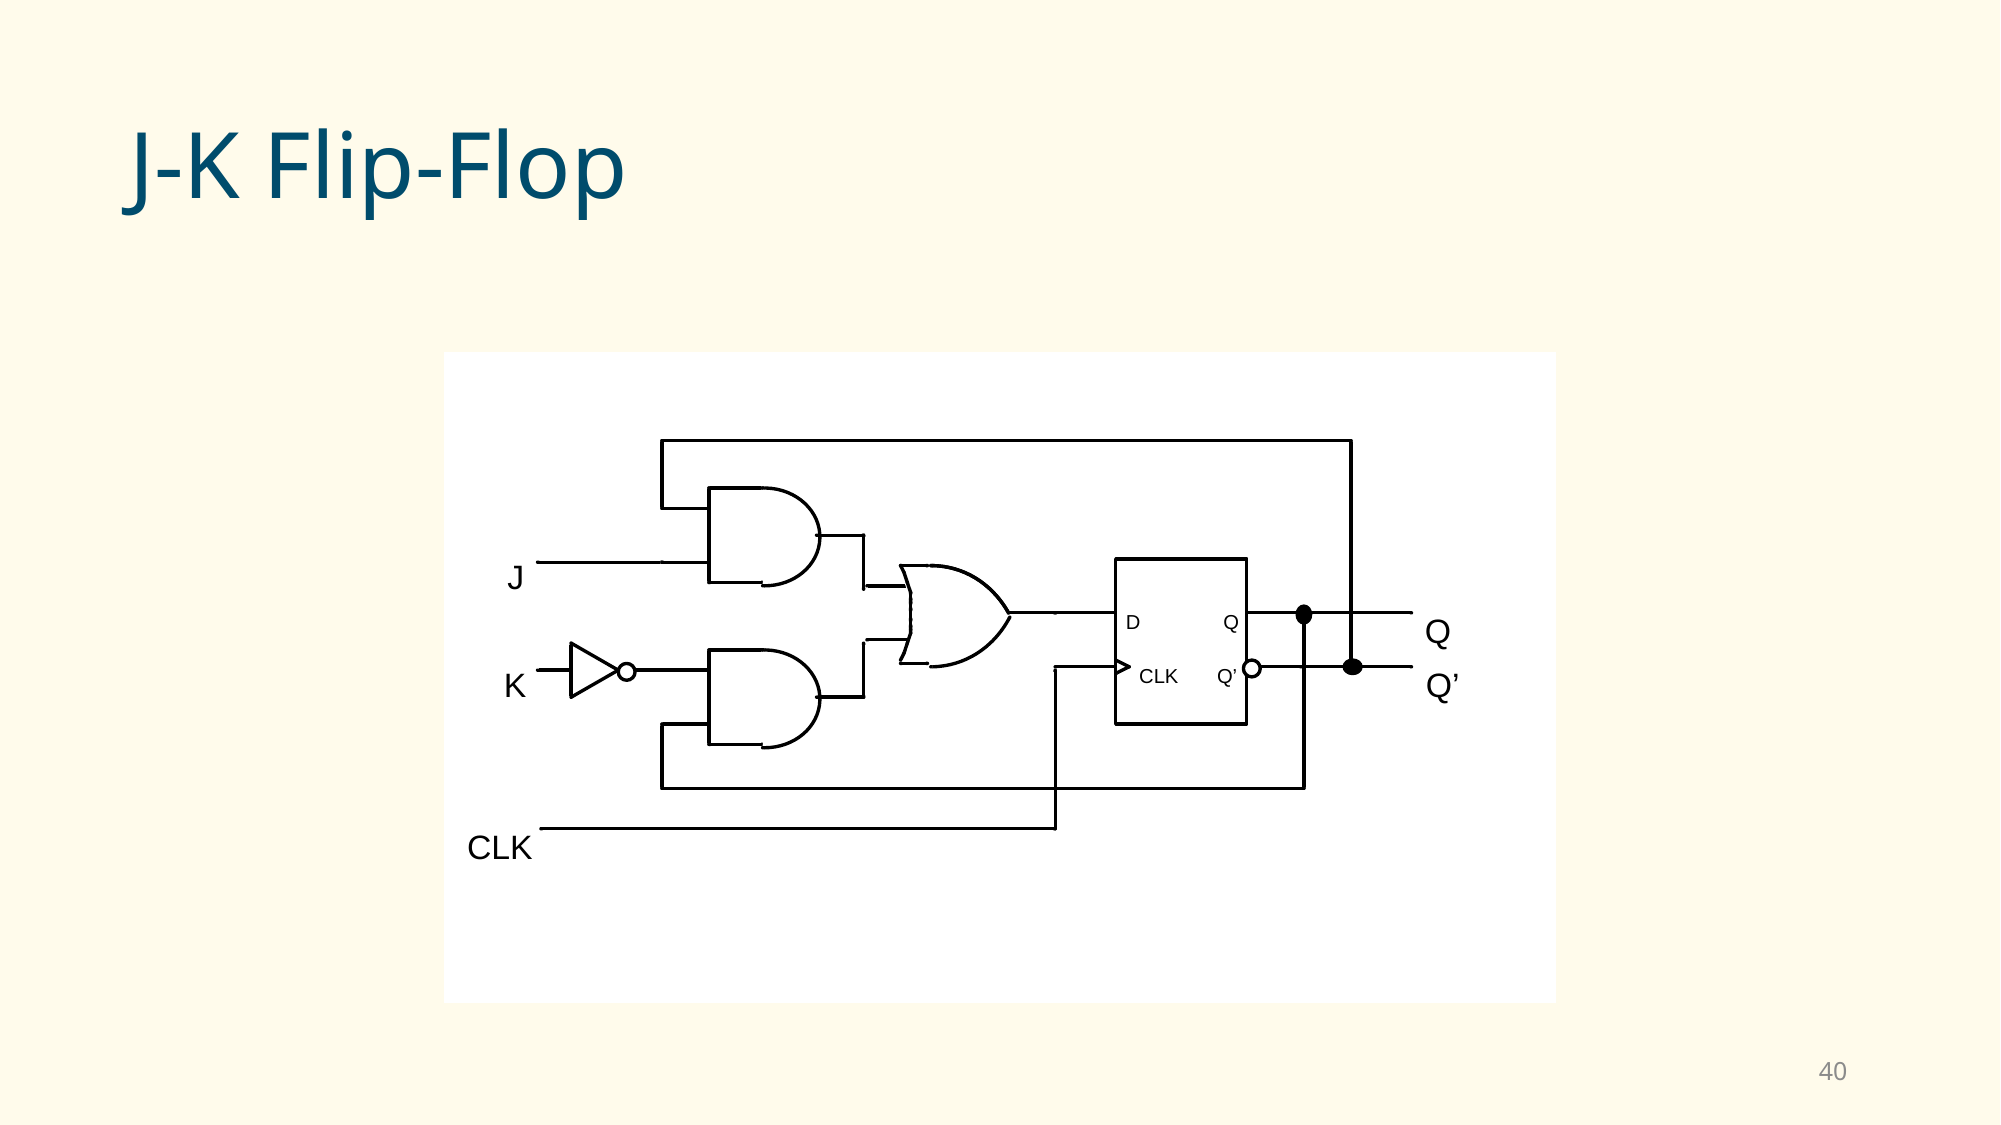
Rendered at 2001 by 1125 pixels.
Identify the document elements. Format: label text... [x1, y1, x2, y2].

text_box [444, 353, 1556, 1003]
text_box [464, 436, 1463, 872]
slide_number 40 [1412, 1042, 1863, 1103]
title J-K Flip-Flop [114, 59, 1886, 278]
